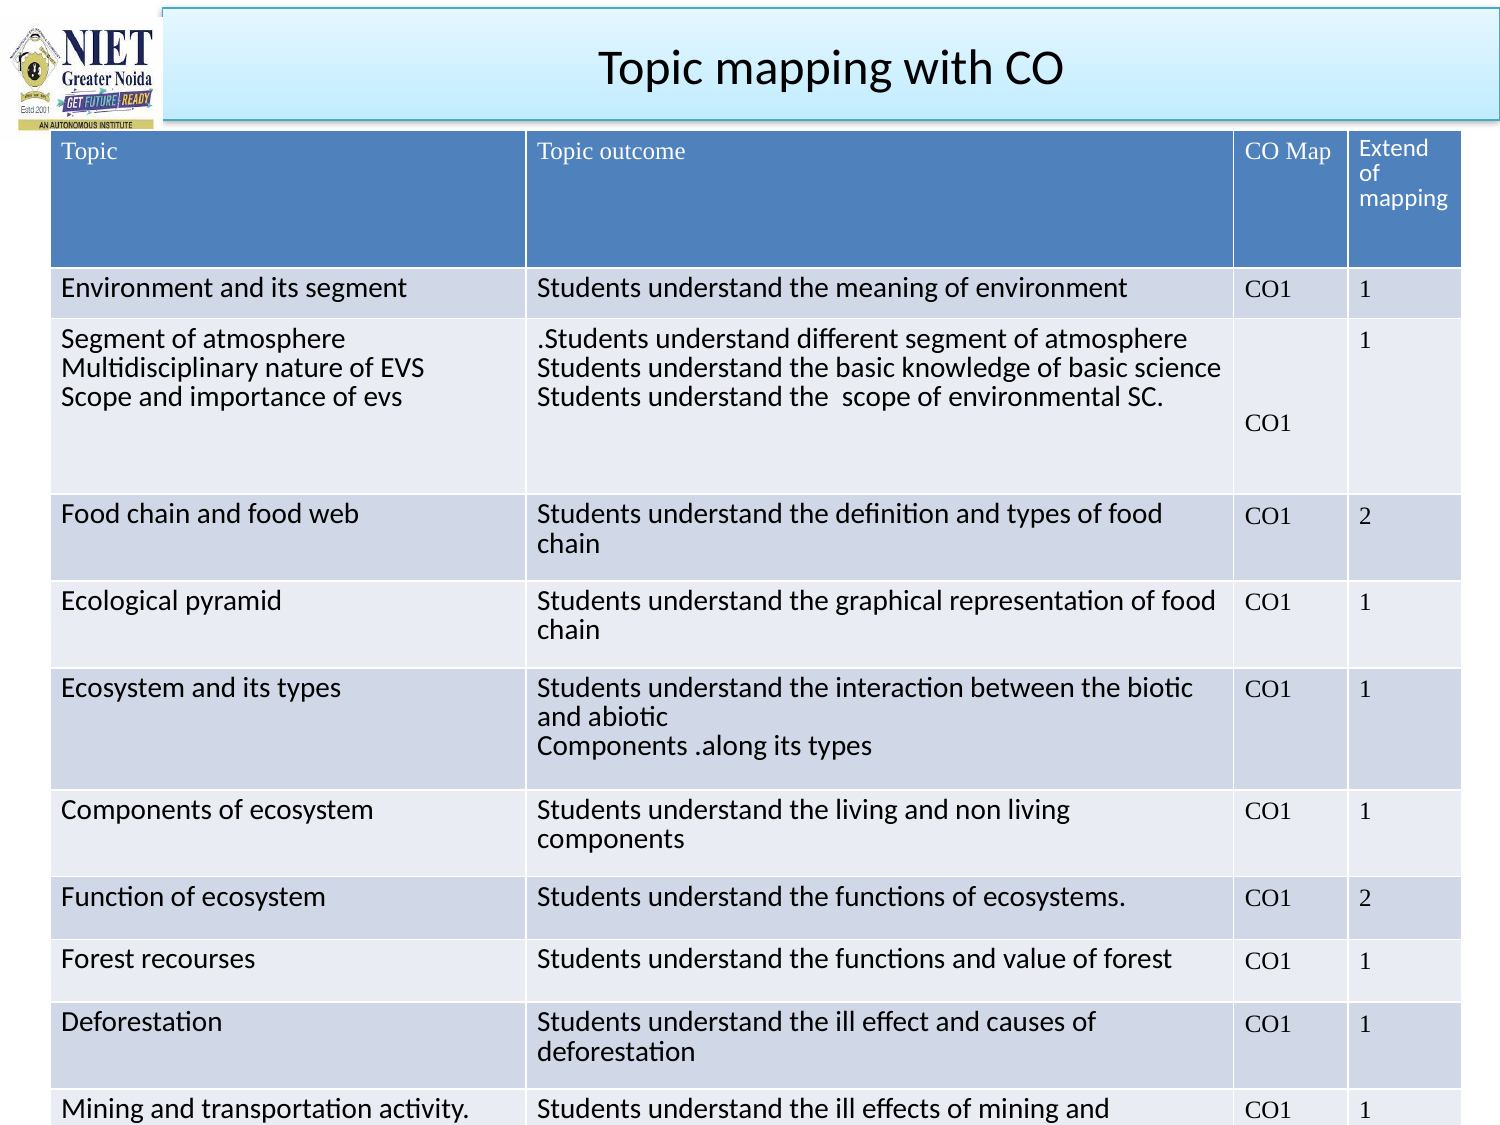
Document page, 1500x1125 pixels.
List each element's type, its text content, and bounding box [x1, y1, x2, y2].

table_cell 1 [1349, 269, 1461, 318]
table_header Extend of mapping [1349, 131, 1461, 267]
table_cell 1 [1349, 582, 1461, 667]
table_cell Students understand the definition and types of food chain [527, 495, 1233, 580]
table_cell CO1 [1234, 1090, 1347, 1125]
table_cell 1 [1349, 669, 1461, 789]
table_cell CO1 [1234, 877, 1347, 939]
table_cell Students understand the ill effect and causes of deforestation [527, 1003, 1233, 1088]
table_cell CO1 [1234, 791, 1347, 876]
table_cell Students understand the meaning of environment [527, 269, 1233, 318]
table_cell CO1 [1234, 495, 1347, 580]
table_cell 1 [1349, 791, 1461, 876]
table_cell CO1 [1234, 269, 1347, 318]
table_cell Environment and its segment [51, 269, 525, 318]
table_header CO Map [1234, 131, 1347, 267]
text_box Topic mapping with CO [162, 7, 1500, 121]
table_cell Students understand the functions and value of forest [527, 940, 1233, 1001]
table_cell Students understand the living and non living components [527, 791, 1233, 876]
table_cell 2 [1349, 495, 1461, 580]
table_cell Mining and transportation activity. [51, 1090, 525, 1125]
table_cell Ecosystem and its types [51, 669, 525, 789]
table_cell 1 [1349, 940, 1461, 1001]
table_cell CO1 [1234, 582, 1347, 667]
table_cell Components of ecosystem [51, 791, 525, 876]
table_cell Forest recourses [51, 940, 525, 1001]
table_cell CO1 [1234, 319, 1347, 493]
table_cell Segment of atmosphere Multidisciplinary nature of EVS Scope and importance of evs [51, 319, 525, 493]
table_cell Function of ecosystem [51, 877, 525, 939]
picture [0, 17, 163, 141]
table_cell Students understand the ill effects of mining and transportation activity [527, 1090, 1233, 1125]
table_cell Students understand the graphical representation of food chain [527, 582, 1233, 667]
table_cell CO1 [1234, 940, 1347, 1001]
table_cell 1 [1349, 319, 1461, 493]
table_header Topic [51, 131, 525, 267]
table_header Topic outcome [527, 131, 1233, 267]
table_cell 1 [1349, 1003, 1461, 1088]
table_cell Food chain and food web [51, 495, 525, 580]
table_cell 1 [1349, 1090, 1461, 1125]
table_cell CO1 [1234, 1003, 1347, 1088]
table_cell Deforestation [51, 1003, 525, 1088]
table_cell CO1 [1234, 669, 1347, 789]
table_cell Students understand the functions of ecosystems. [527, 877, 1233, 939]
table_cell Ecological pyramid [51, 582, 525, 667]
table_cell 2 [1349, 877, 1461, 939]
table_cell Students understand the interaction between the biotic and abiotic Components .along its types [527, 669, 1233, 789]
table_cell .Students understand different segment of atmosphere Students understand the basic knowledge of basic science Students understand the scope of environmental SC. [527, 319, 1233, 493]
